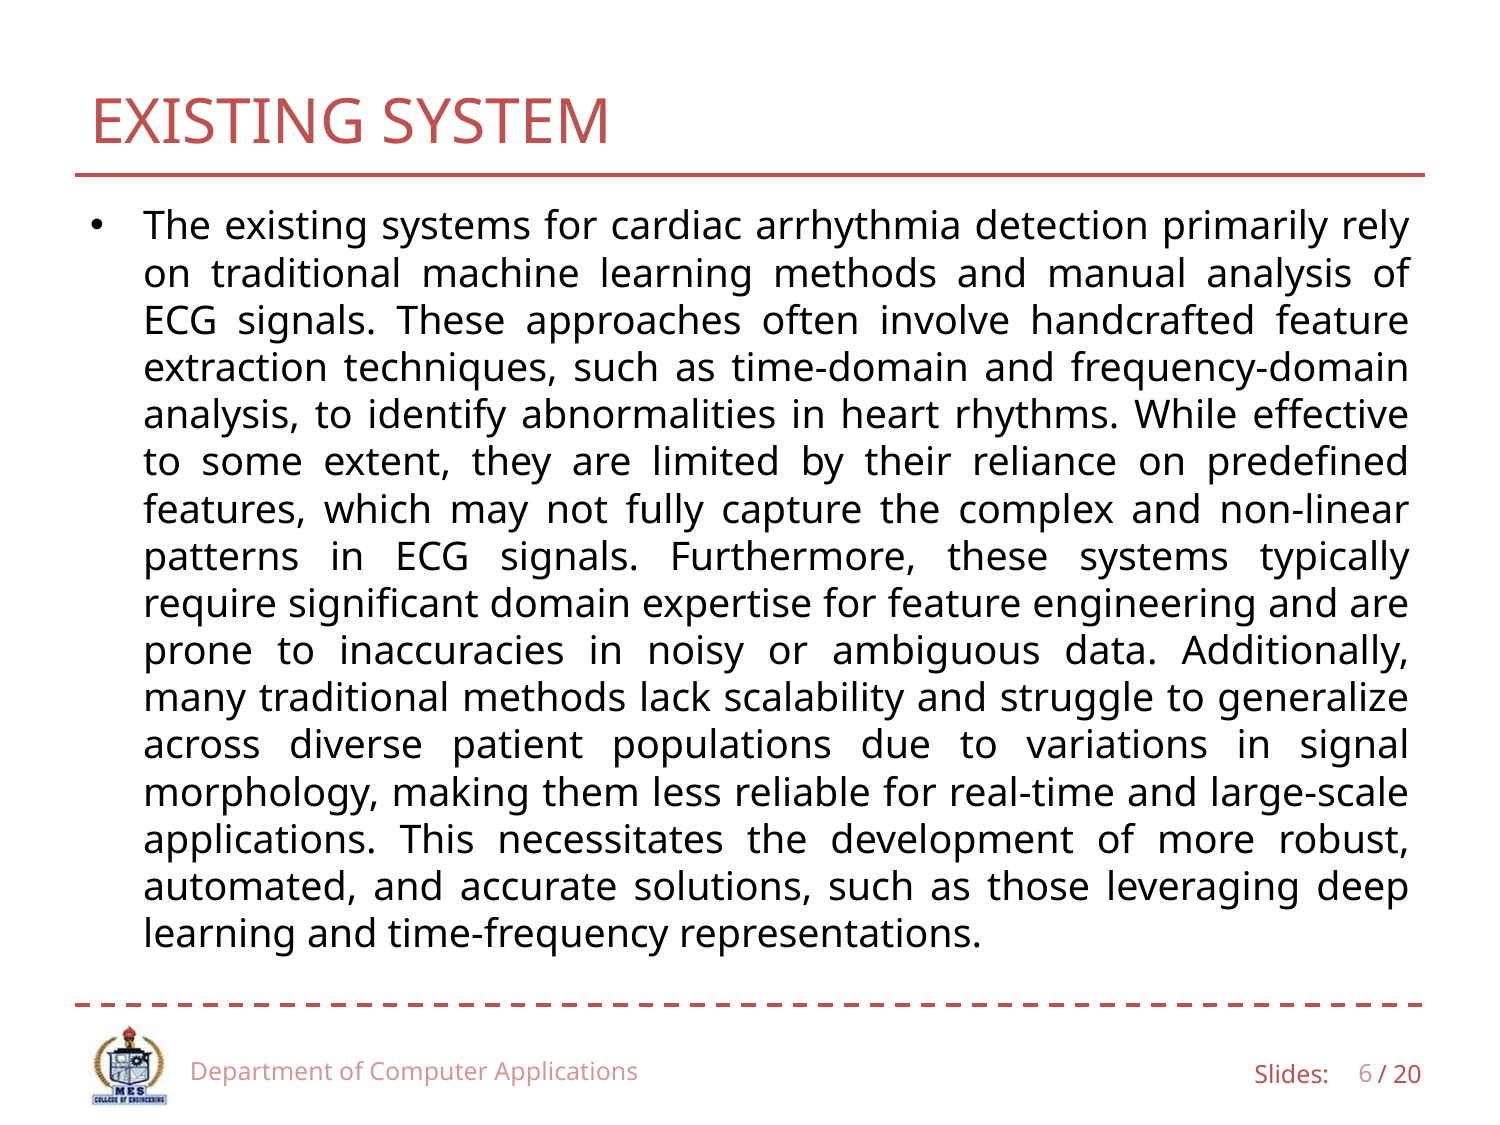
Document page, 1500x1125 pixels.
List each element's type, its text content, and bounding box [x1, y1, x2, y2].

picture [87, 1023, 171, 1109]
title EXISTING SYSTEM [73, 48, 1427, 189]
list The existing systems for cardiac arrhythmia detection primarily rely on traditional machine learning methods and manual analysis of ECG signals. These approaches often involve handcrafted feature extraction techniques, such as time-domain and frequency-domain analysis, to identify abnormalities in heart rhythms. While effective to some extent, they are limited by their reliance on predefined features, which may not fully capture the complex and non-linear patterns in ECG signals. Furthermore, these systems typically require significant domain expertise for feature engineering and are prone to inaccuracies in noisy or ambiguous data. Additionally, many traditional methods lack scalability and struggle to generalize across diverse patient populations due to variations in signal morphology, making them less reliable for real-time and large-scale applications. This necessitates the development of more robust, automated, and accurate solutions, such as those leveraging deep learning and time-frequency representations. [75, 193, 1425, 1005]
slide_number 6 [1325, 1044, 1388, 1105]
footer Department of Computer Applications [174, 1042, 675, 1103]
